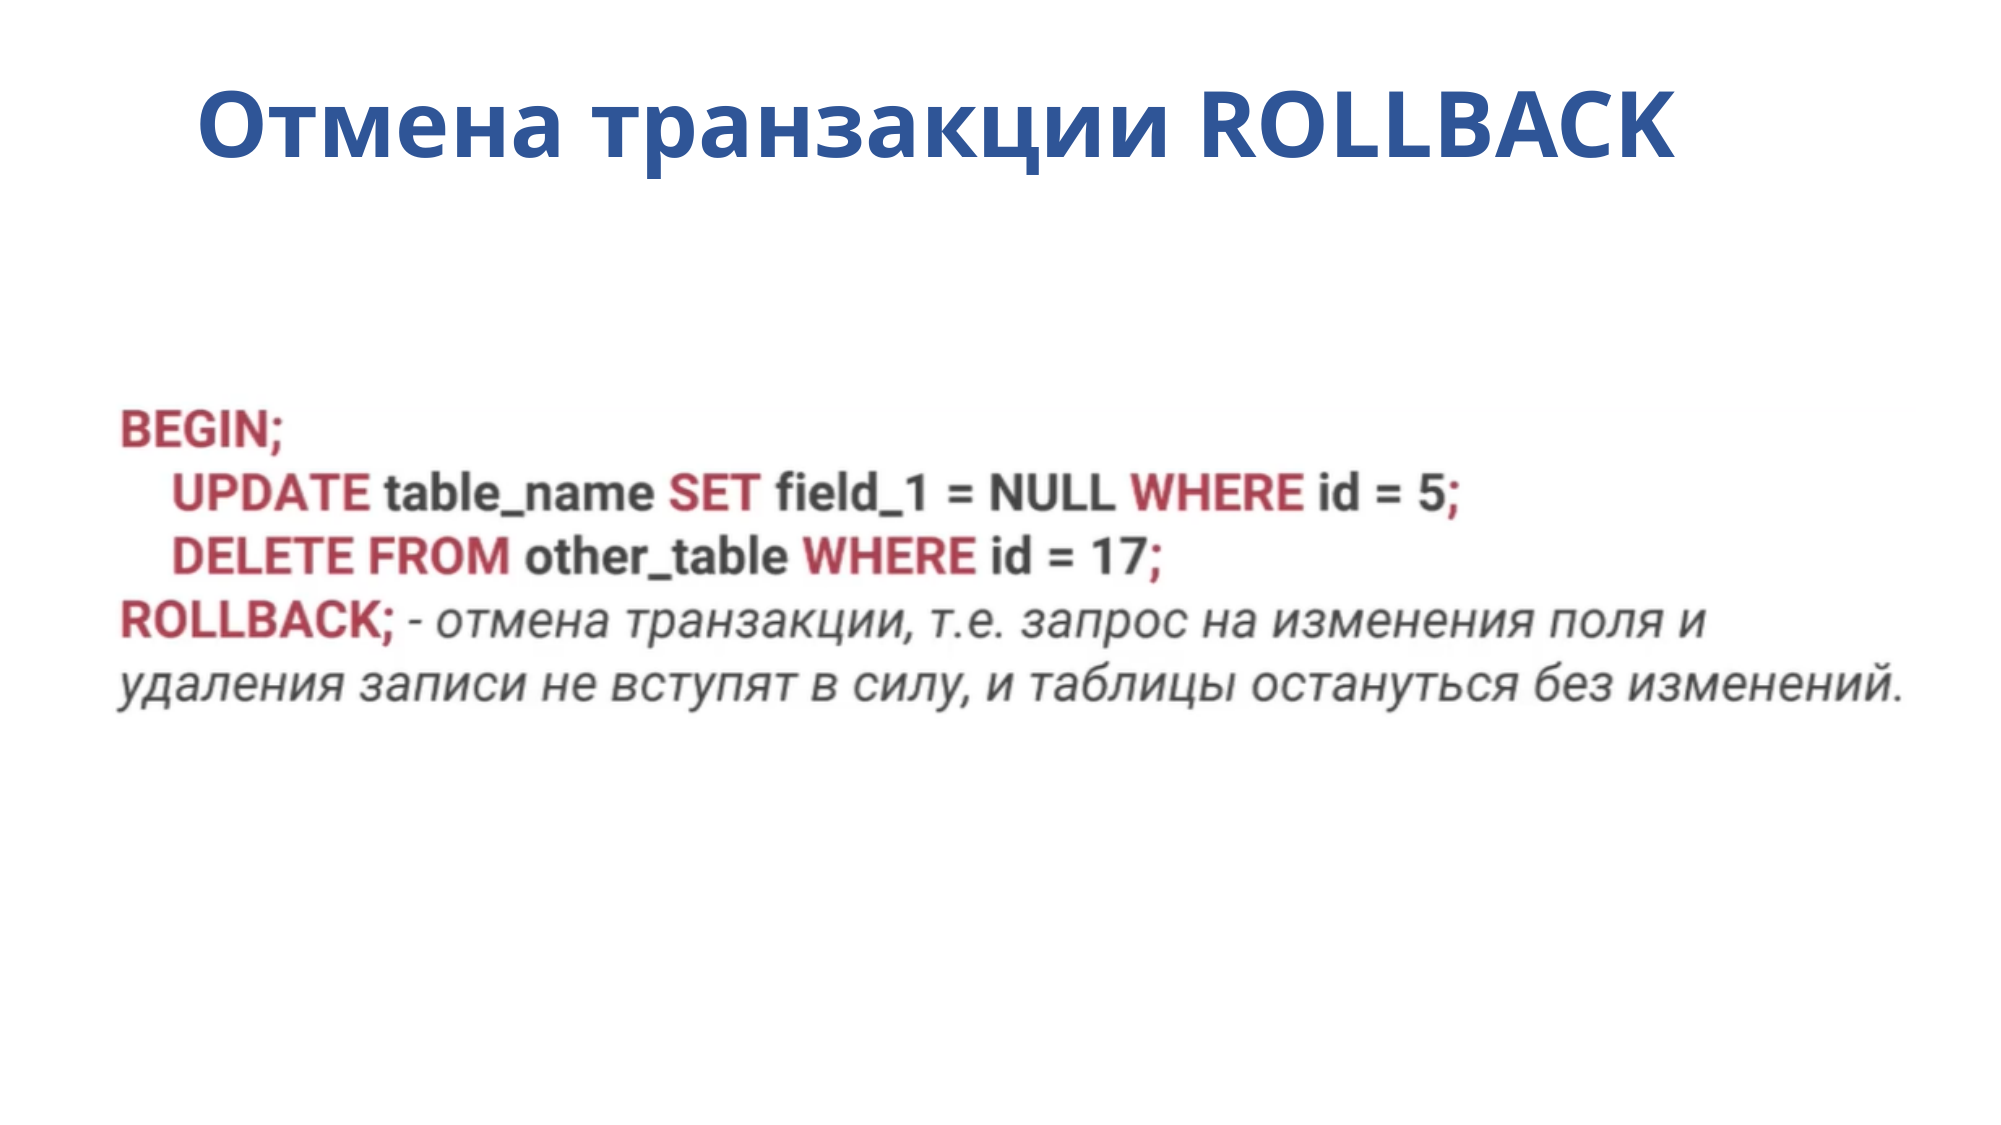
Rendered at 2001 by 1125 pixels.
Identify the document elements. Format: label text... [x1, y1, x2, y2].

title Отмена транзакции ROLLBACK [180, 47, 1830, 184]
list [93, 384, 1917, 741]
